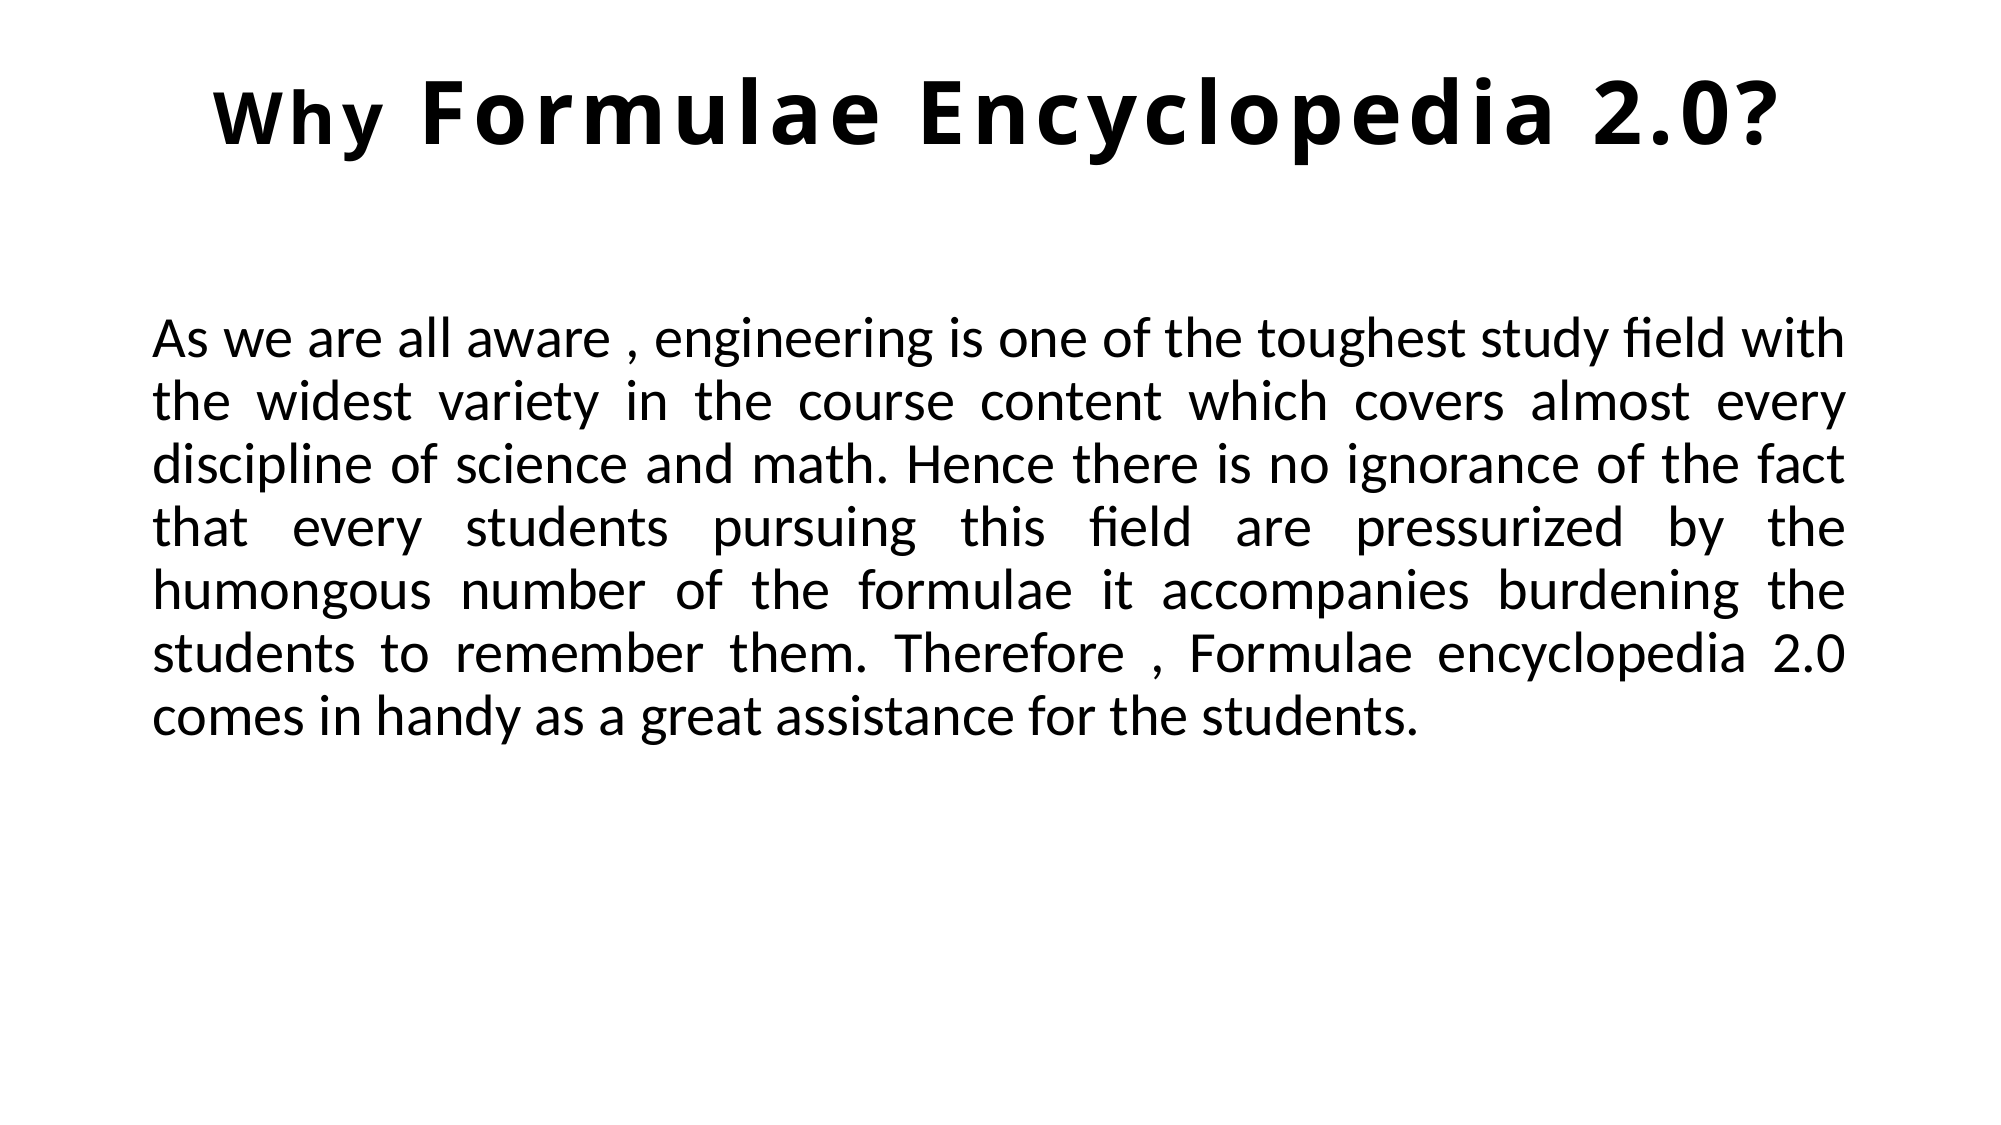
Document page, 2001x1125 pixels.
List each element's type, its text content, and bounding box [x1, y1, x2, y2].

title Why Formulae Encyclopedia 2.0? [137, 59, 1863, 278]
list As we are all aware , engineering is one of the toughest study field with the widest variety in the course content which covers almost every discipline of science and math. Hence there is no ignorance of the fact that every students pursuing this field are pressurized by the humongous number of the formulae it accompanies burdening the students to remember them. Therefore , Formulae encyclopedia 2.0 comes in handy as a great assistance for the students. [137, 299, 1863, 1014]
